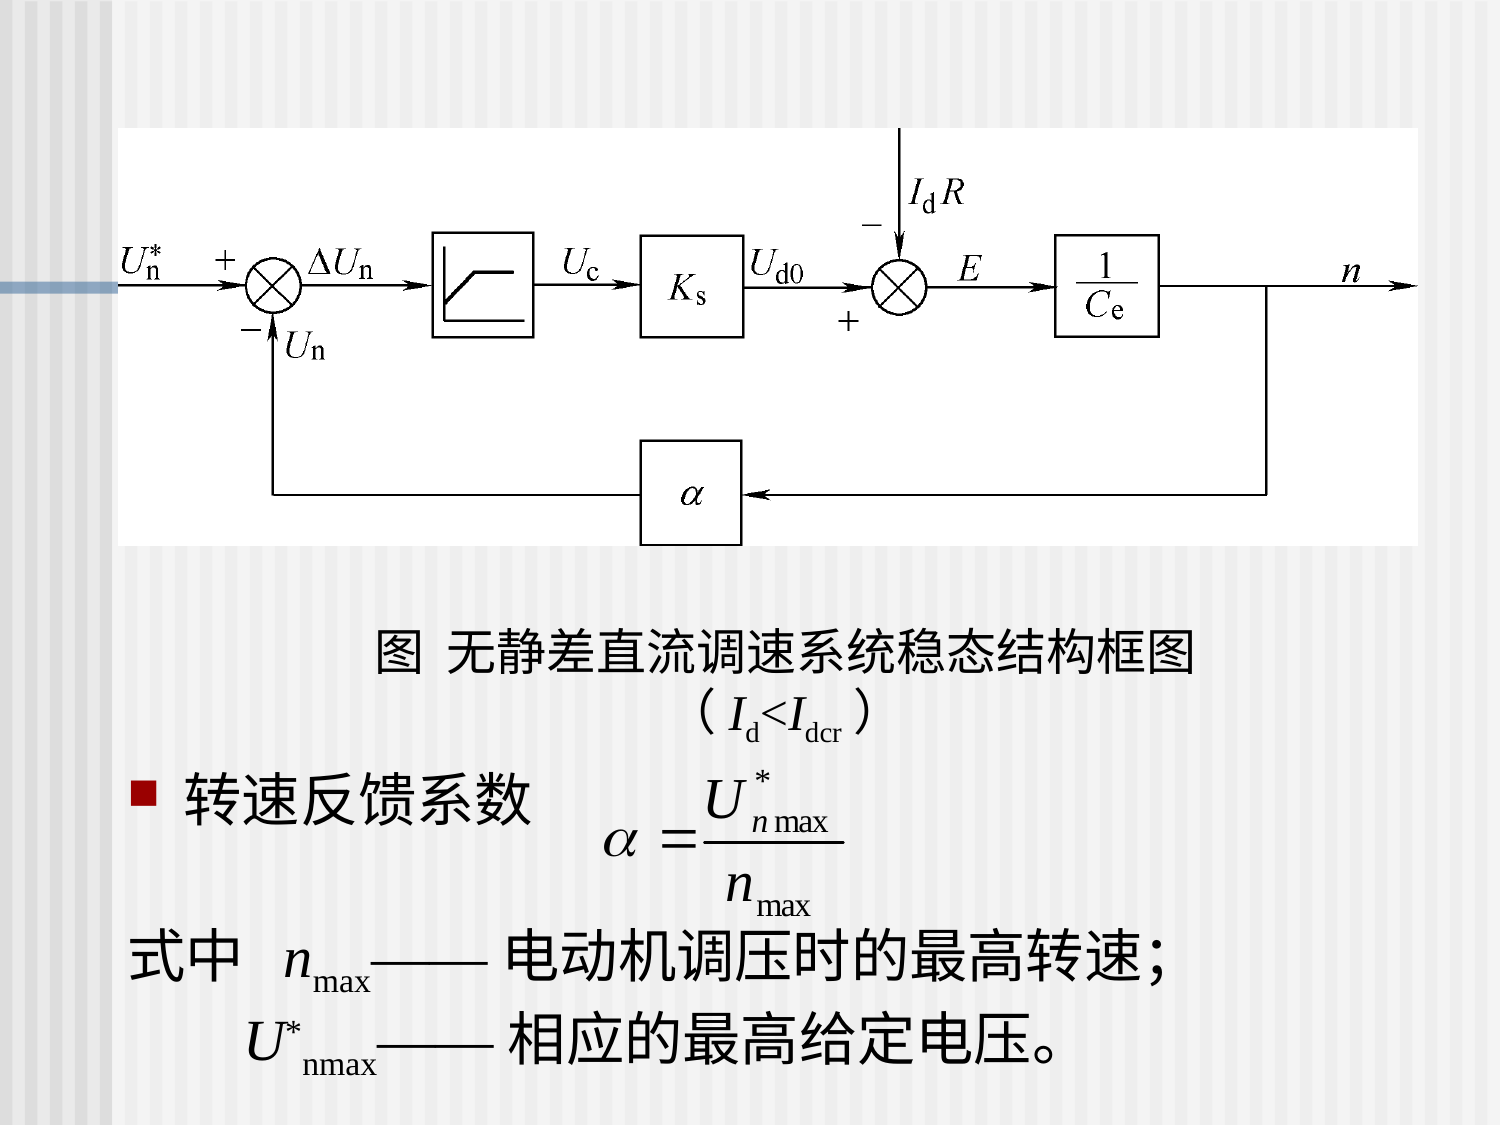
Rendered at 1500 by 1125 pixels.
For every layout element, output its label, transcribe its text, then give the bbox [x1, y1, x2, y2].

list 转速反馈系数 式中 nmax——电动机调压时的最高转速； U*nmax——相应的最高给定电压。 [112, 763, 1424, 1094]
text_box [596, 755, 857, 930]
picture [117, 128, 1418, 547]
text_box 图 无静差直流调速系统稳态结构框图（Id<Idcr） [242, 612, 1329, 756]
